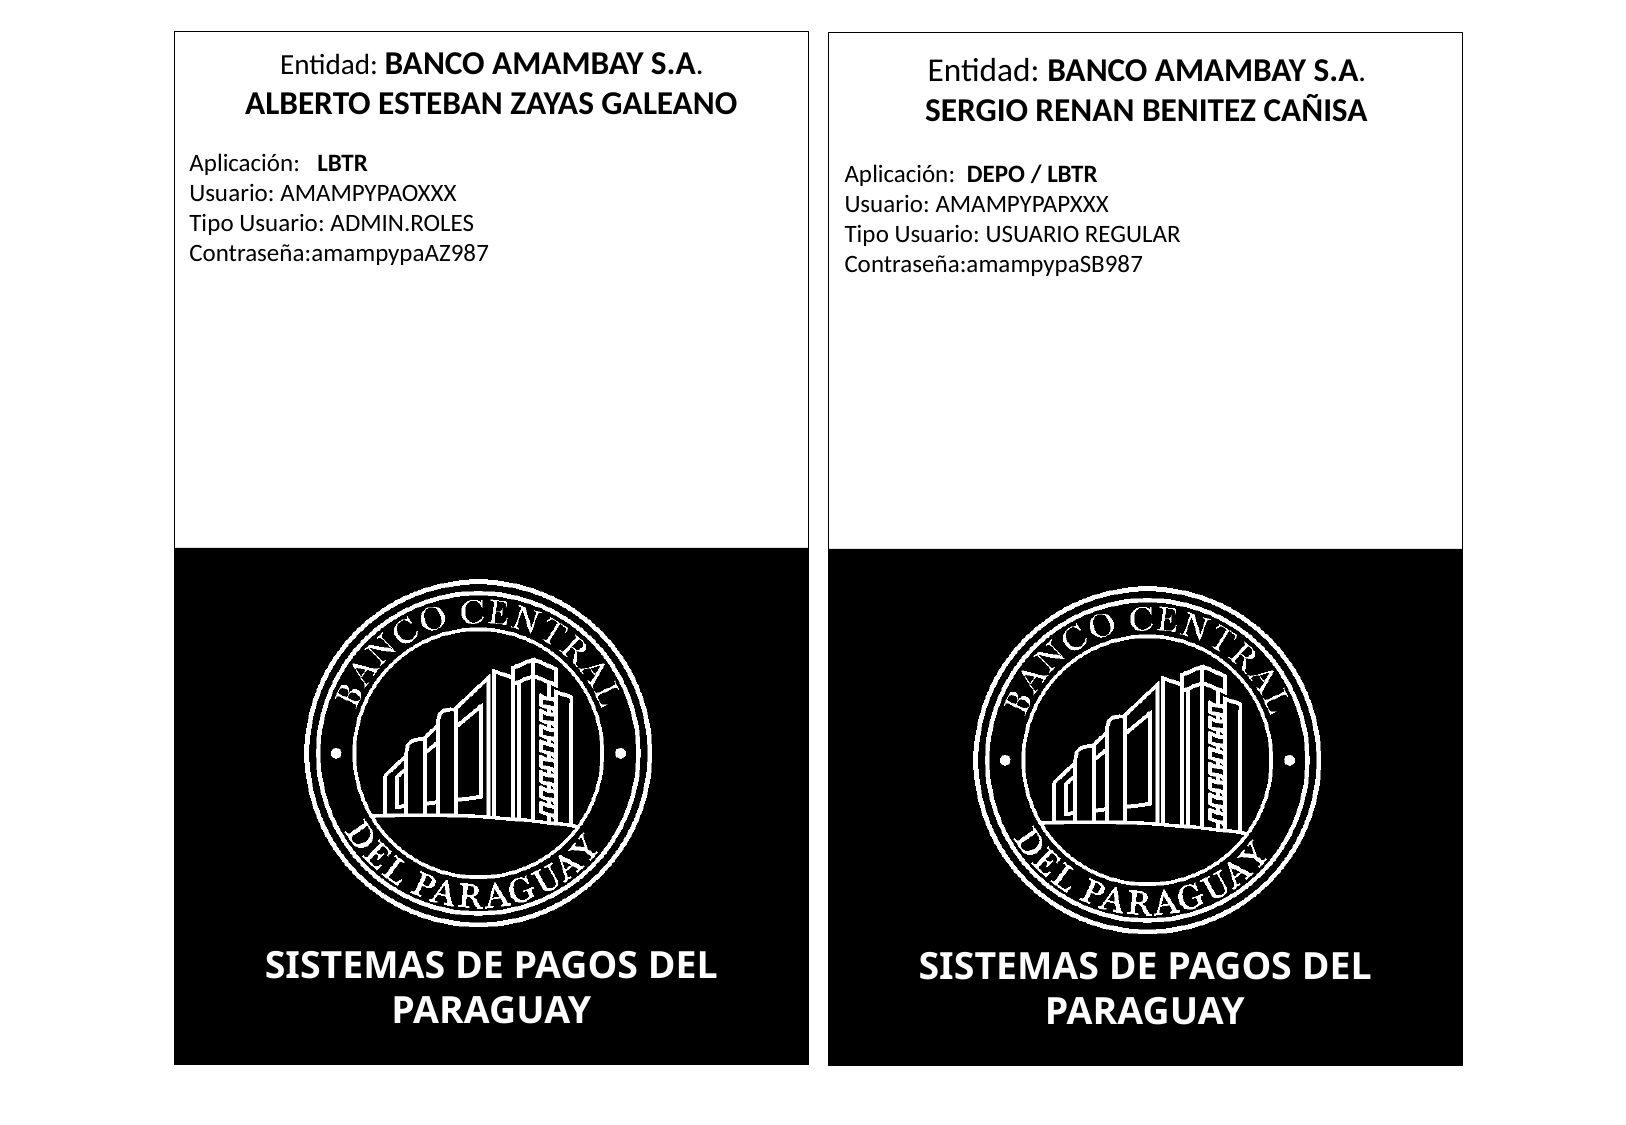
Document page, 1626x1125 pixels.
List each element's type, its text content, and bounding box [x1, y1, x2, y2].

text_box Entidad: BANCO AMAMBAY S.A. ALBERTO ESTEBAN ZAYAS GALEANO Aplicación: LBTR Usuario: AMAMPYPAOXXX Tipo Usuario: ADMIN.ROLES Contraseña:amampypaAZ987 [174, 34, 809, 334]
text_box SISTEMAS DE PAGOS DEL PARAGUAY [826, 551, 1464, 1068]
picture [304, 578, 653, 927]
text_box SISTEMAS DE PAGOS DEL PARAGUAY [173, 550, 811, 1067]
text_box Entidad: BANCO AMAMBAY S.A. SERGIO RENAN BENITEZ CAÑISA Aplicación: DEPO / LBTR Usuario: AMAMPYPAPXXX Tipo Usuario: USUARIO REGULAR Contraseña:amampypaSB987 [829, 40, 1464, 285]
picture [972, 585, 1321, 934]
text_box [173, 29, 811, 550]
text_box [826, 30, 1464, 551]
